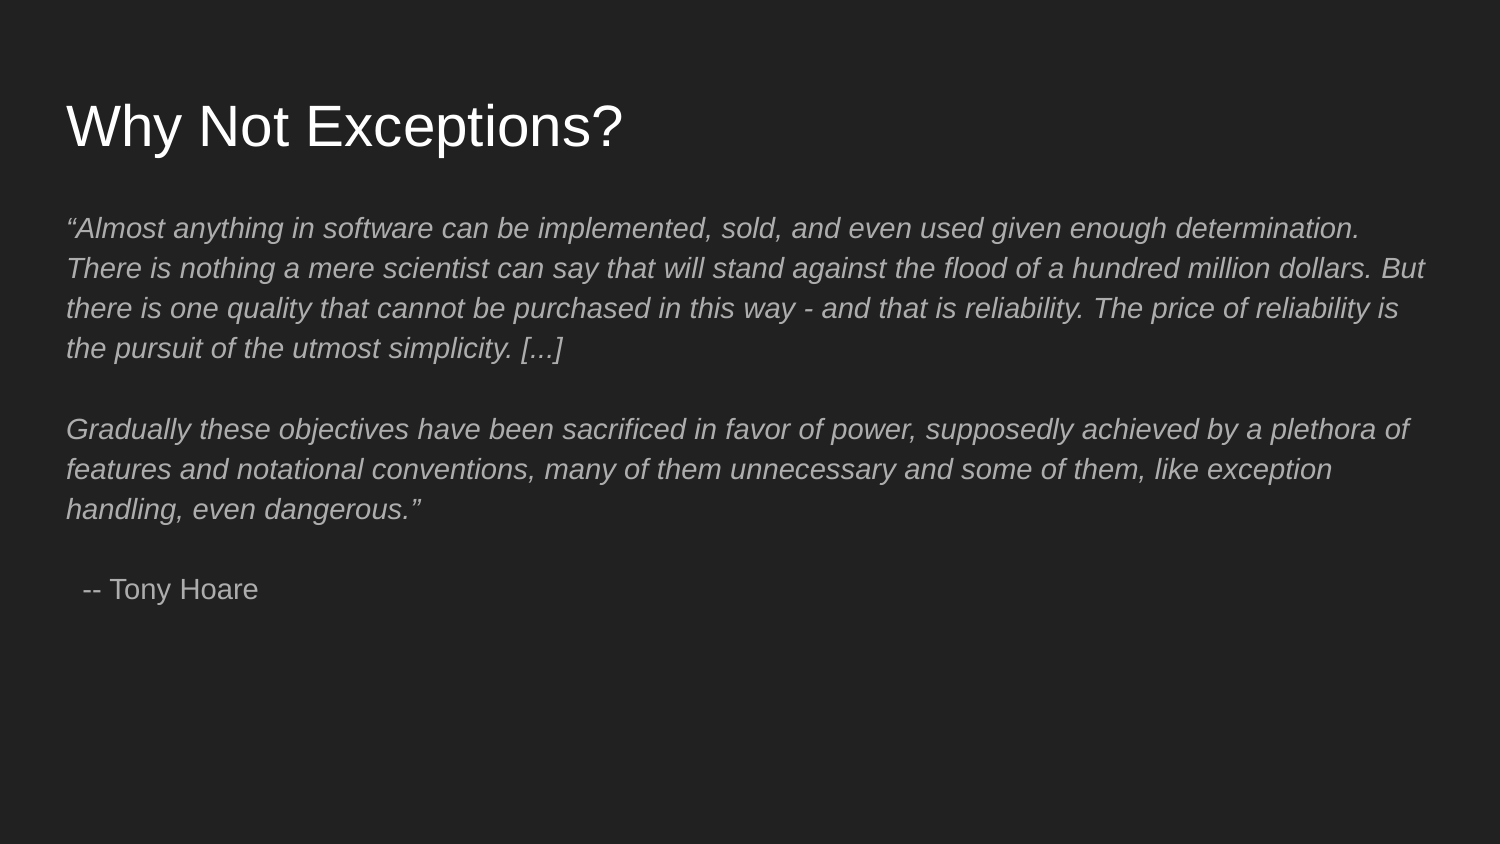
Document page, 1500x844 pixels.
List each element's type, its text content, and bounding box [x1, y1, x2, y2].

list “Almost anything in software can be implemented, sold, and even used given enough determination. There is nothing a mere scientist can say that will stand against the flood of a hundred million dollars. But there is one quality that cannot be purchased in this way - and that is reliability. The price of reliability is the pursuit of the utmost simplicity. [...] Gradually these objectives have been sacrificed in favor of power, supposedly achieved by a plethora of features and notational conventions, many of them unnecessary and some of them, like exception handling, even dangerous.” -- Tony Hoare [51, 189, 1449, 750]
title Why Not Exceptions? [51, 72, 1449, 167]
